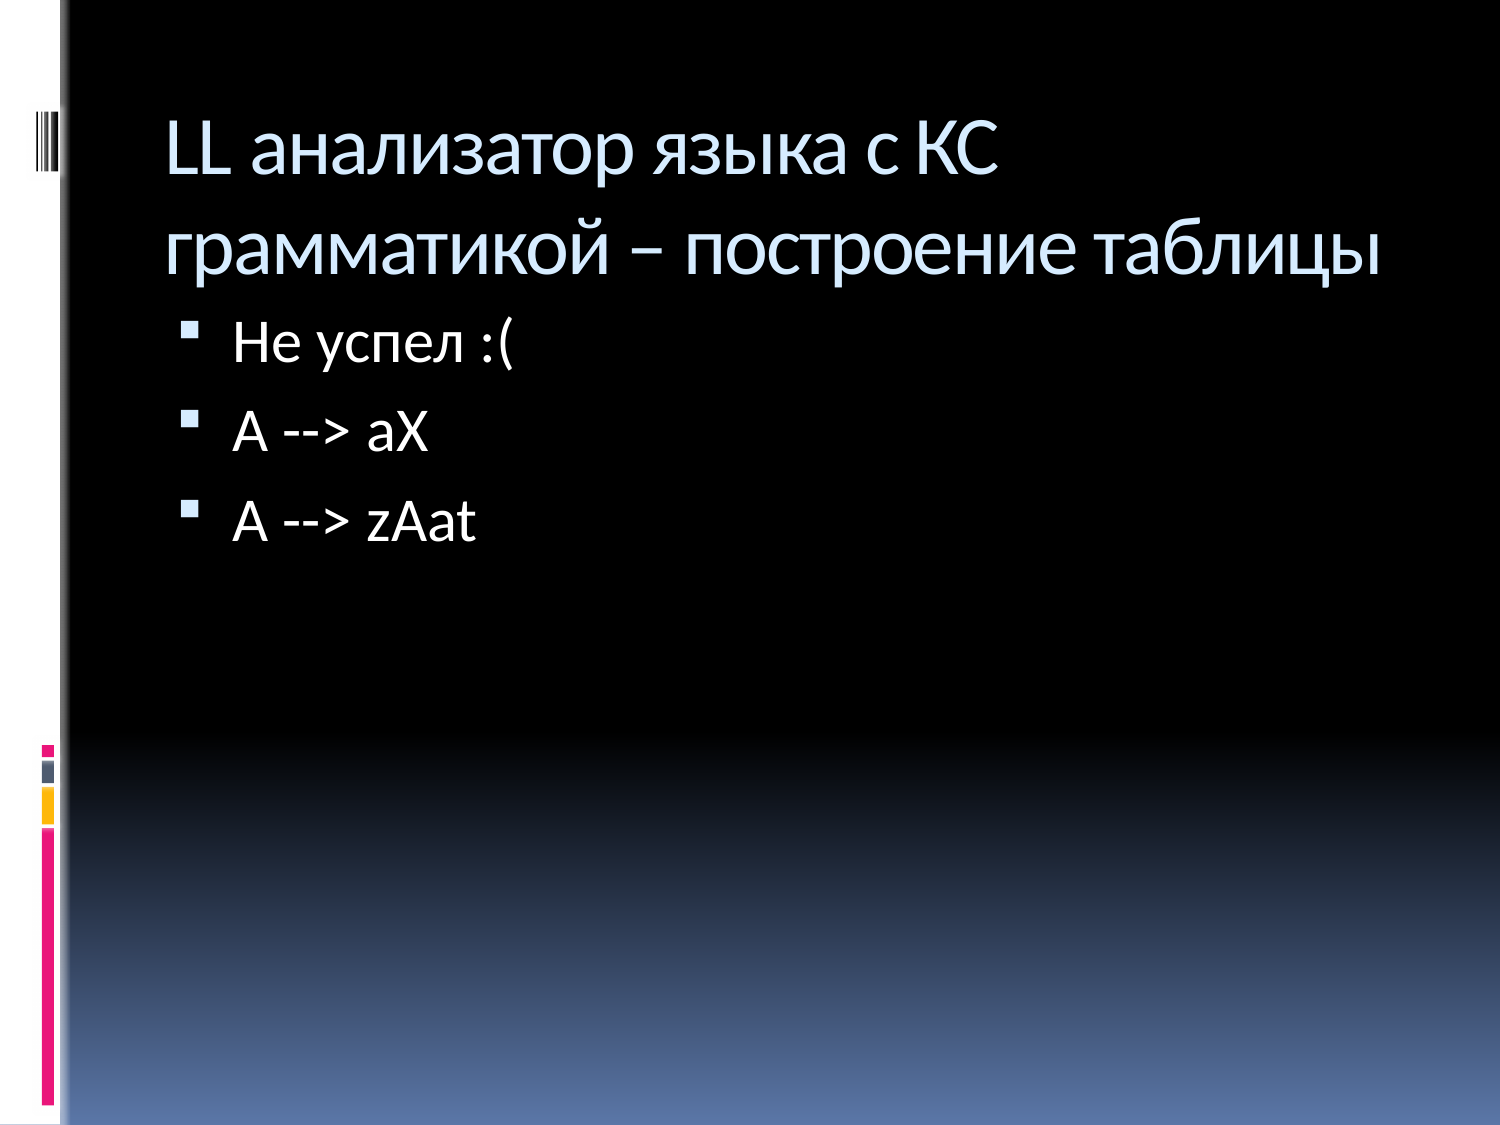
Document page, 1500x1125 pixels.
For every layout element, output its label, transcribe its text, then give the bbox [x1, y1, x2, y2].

list Не успел :( A --> aX A --> zAat [150, 292, 1425, 1043]
title LL анализатор языка с КС грамматикой – построение таблицы [150, 83, 1425, 234]
